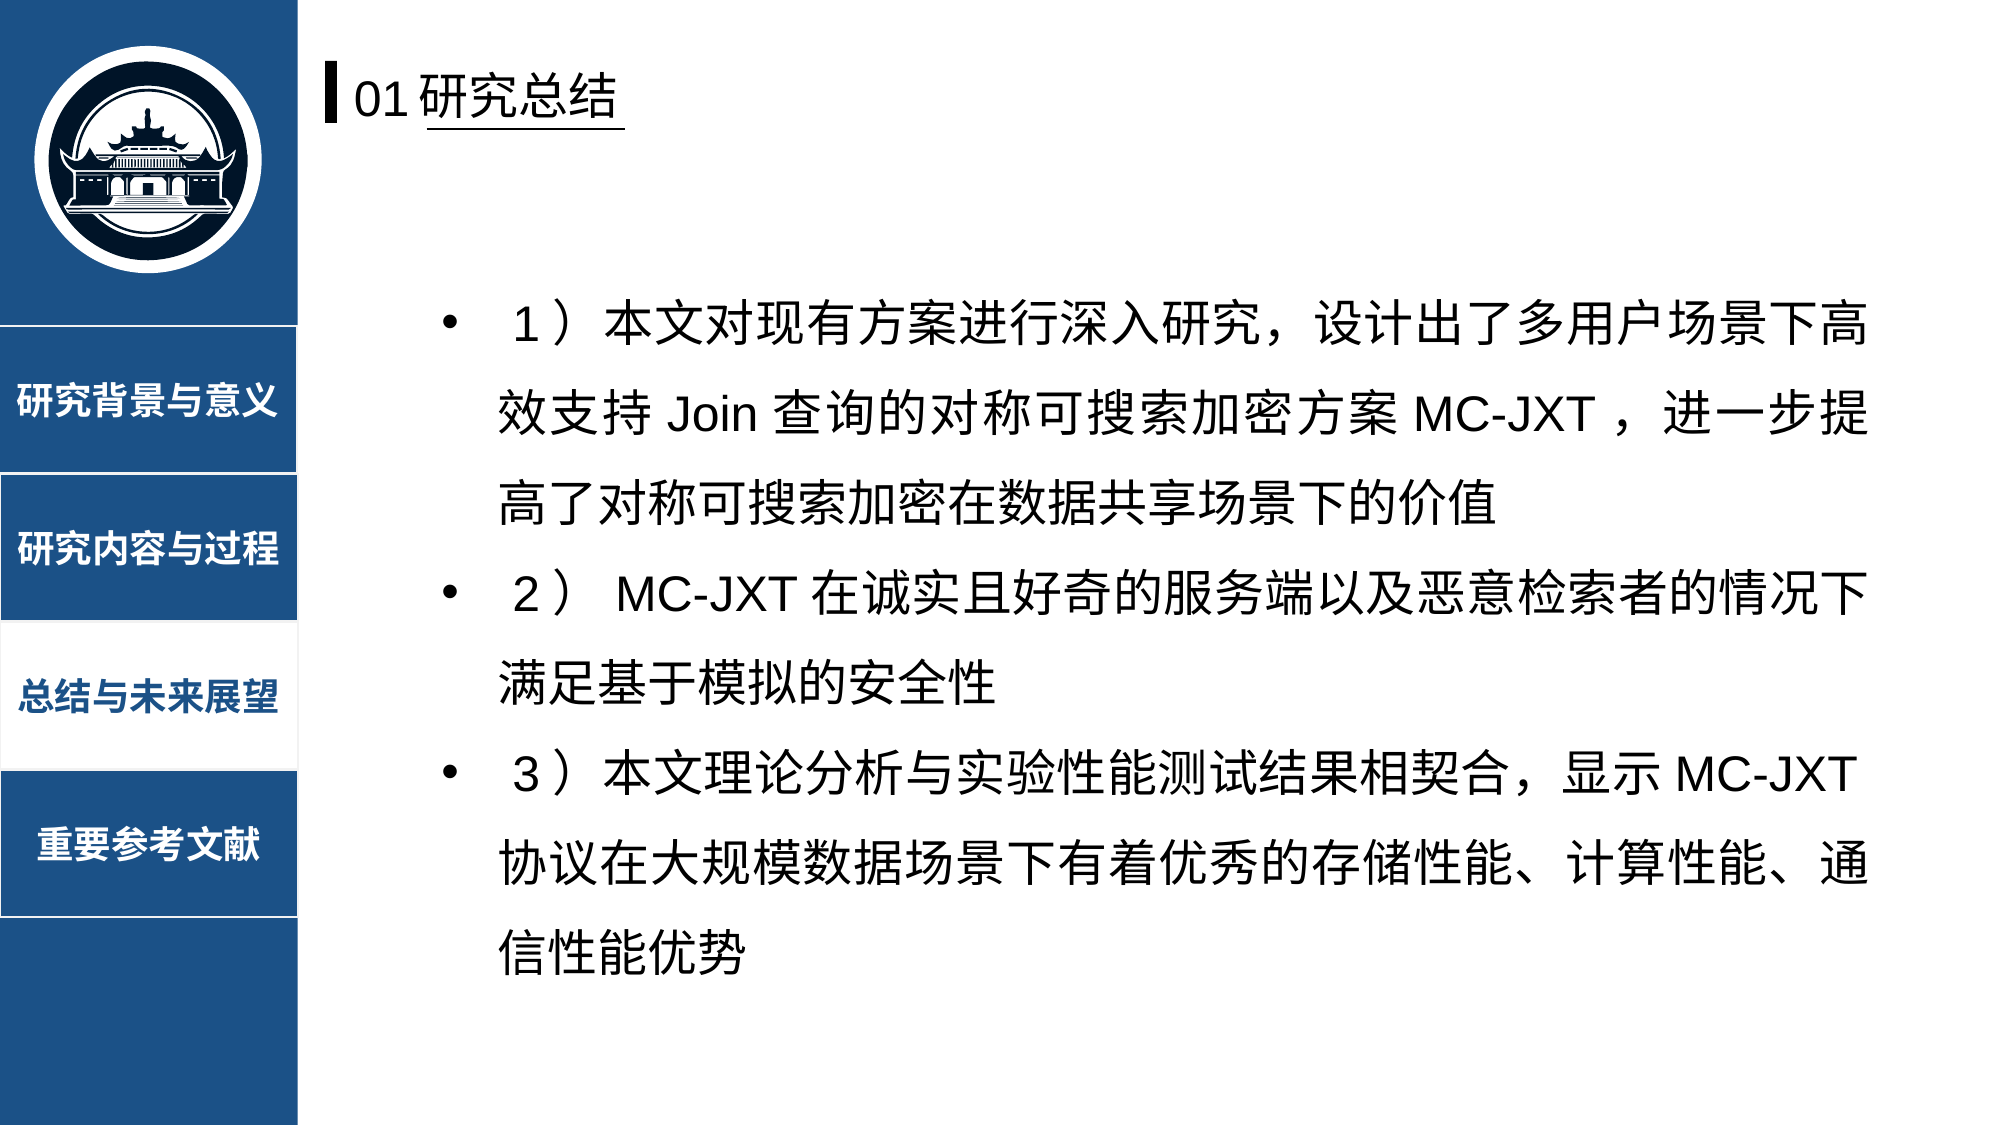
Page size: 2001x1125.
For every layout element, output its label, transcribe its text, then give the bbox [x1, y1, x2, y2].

text_box 研究背景与意义 [0, 325, 298, 473]
text_box 重要参考文献 [0, 769, 299, 918]
text_box [0, 918, 299, 1125]
text_box 研究内容与过程 [0, 473, 299, 621]
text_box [34, 45, 262, 274]
text_box 1）本文对现有方案进行深入研究，设计出了多用户场景下高效支持Join查询的对称可搜索加密方案MC-JXT，进一步提高了对称可搜索加密在数据共享场景下的价值 2）MC-JXT在诚实且好奇的服务端以及恶意检索者的情况下满足基于模拟的安全性 3）本文理论分析与实验性能测试结果相契合，显示MC-JXT协议在大规模数据场景下有着优秀的存储性能、计算性能、通信性能优势 [426, 253, 1885, 989]
text_box 总结与未来展望 [0, 621, 299, 769]
text_box [0, 0, 299, 473]
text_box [318, 45, 1319, 167]
